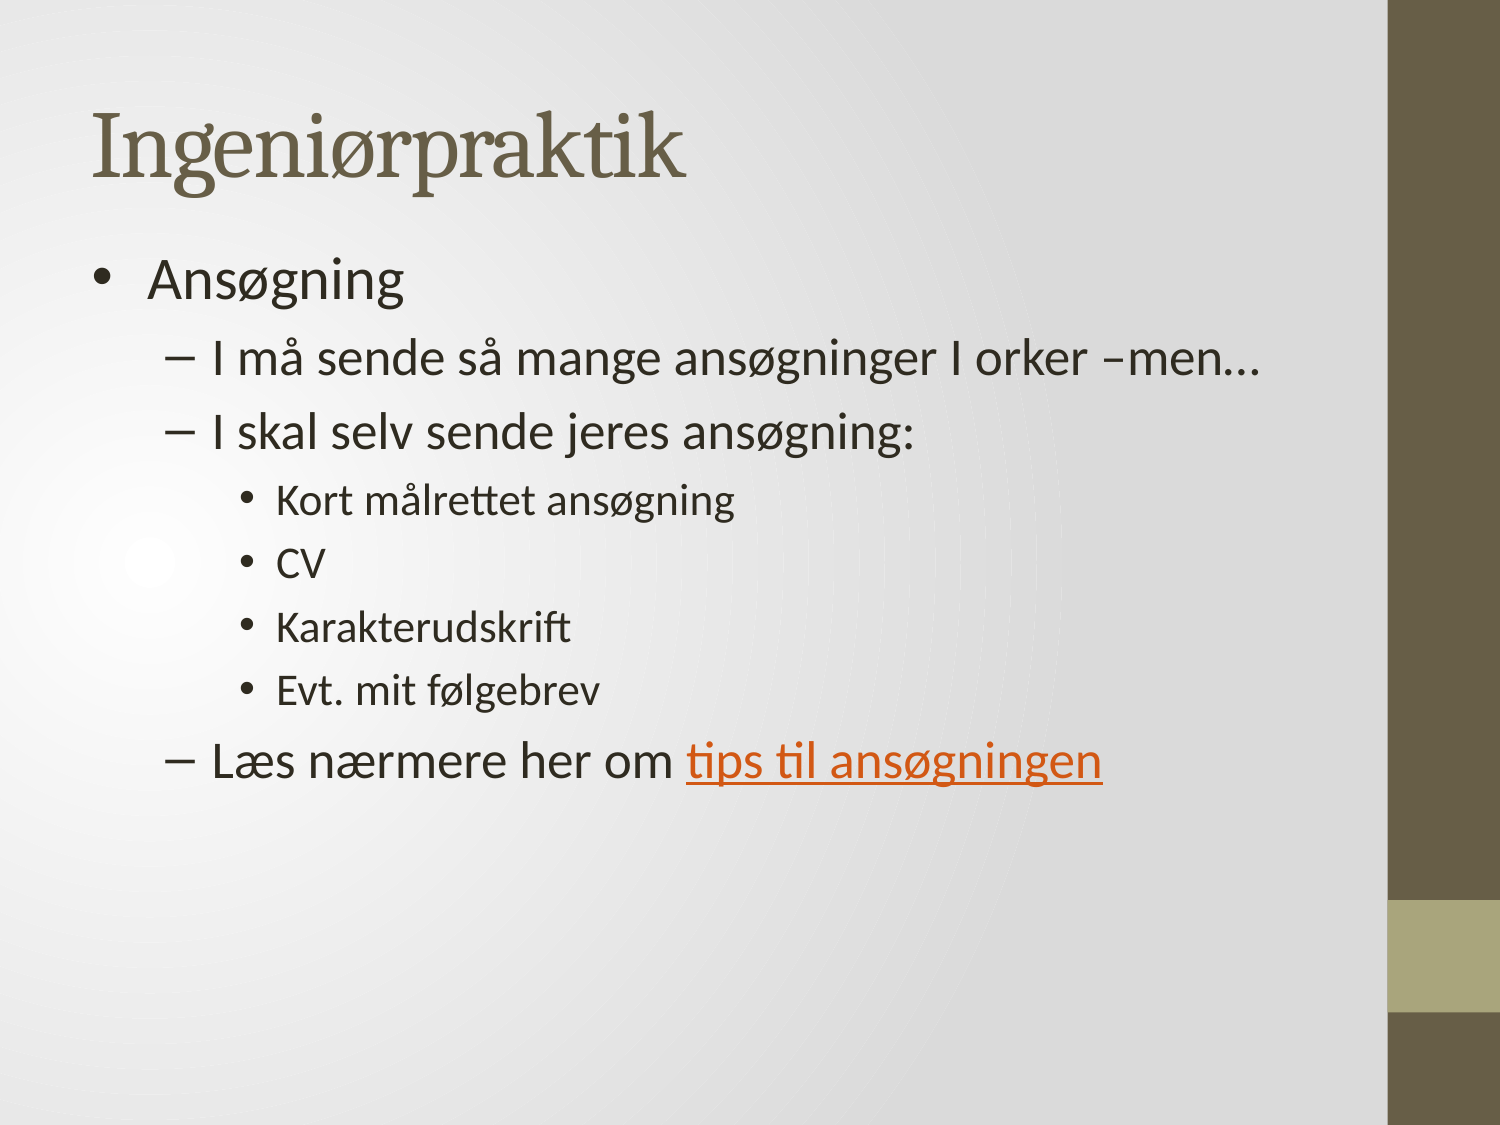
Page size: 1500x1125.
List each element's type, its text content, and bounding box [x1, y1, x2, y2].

title Ingeniørpraktik [75, 45, 1325, 233]
text_box Ansøgning I må sende så mange ansøgninger I orker –men… I skal selv sende jeres ansøgning: Kort målrettet ansøgning CV Karakterudskrift Evt. mit følgebrev Læs nærmere her om tips til ansøgningen [76, 231, 1425, 799]
